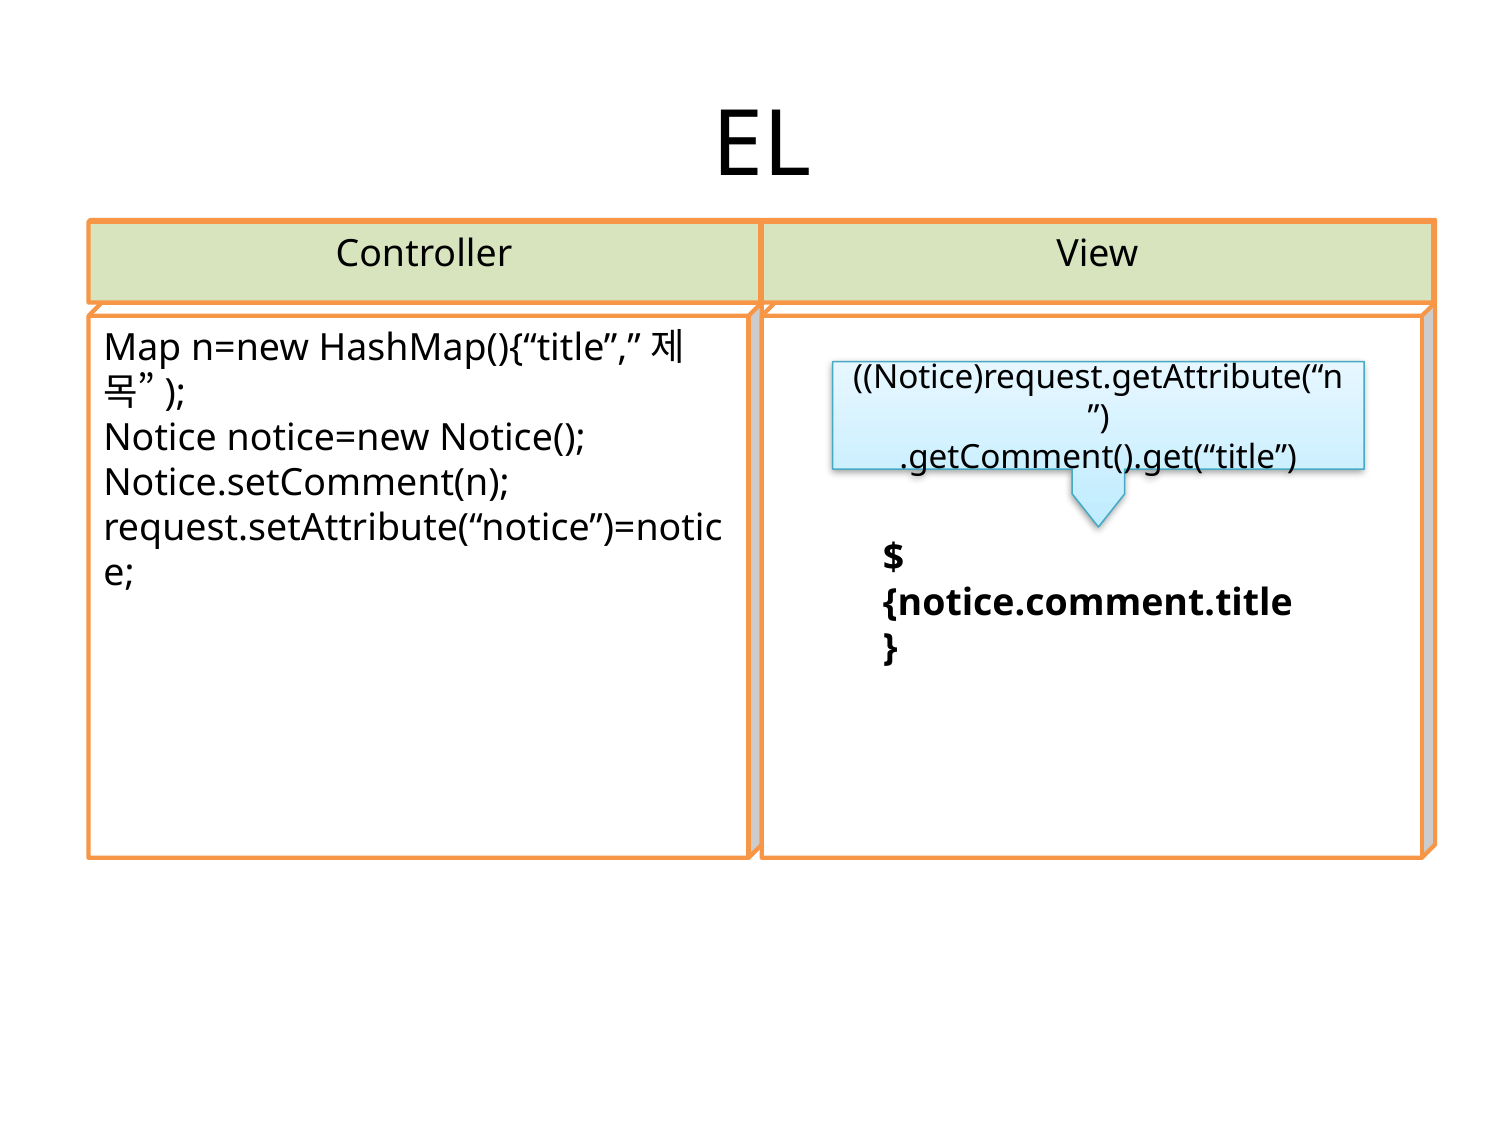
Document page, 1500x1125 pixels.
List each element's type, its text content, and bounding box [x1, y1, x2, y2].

text_box Controller [86, 217, 763, 305]
text_box Map n=new HashMap(){“title”,”제목”); Notice notice=new Notice(); Notice.setComment(n); request.setAttribute(“notice”)=notice; [86, 305, 764, 860]
text_box ${notice.comment.title} [868, 525, 1317, 676]
text_box [759, 302, 1438, 860]
text_box View [759, 217, 1438, 305]
text_box ((Notice)request.getAttribute(“n”) .getComment().get(“title”) [831, 360, 1365, 528]
title EL [75, 45, 1425, 233]
